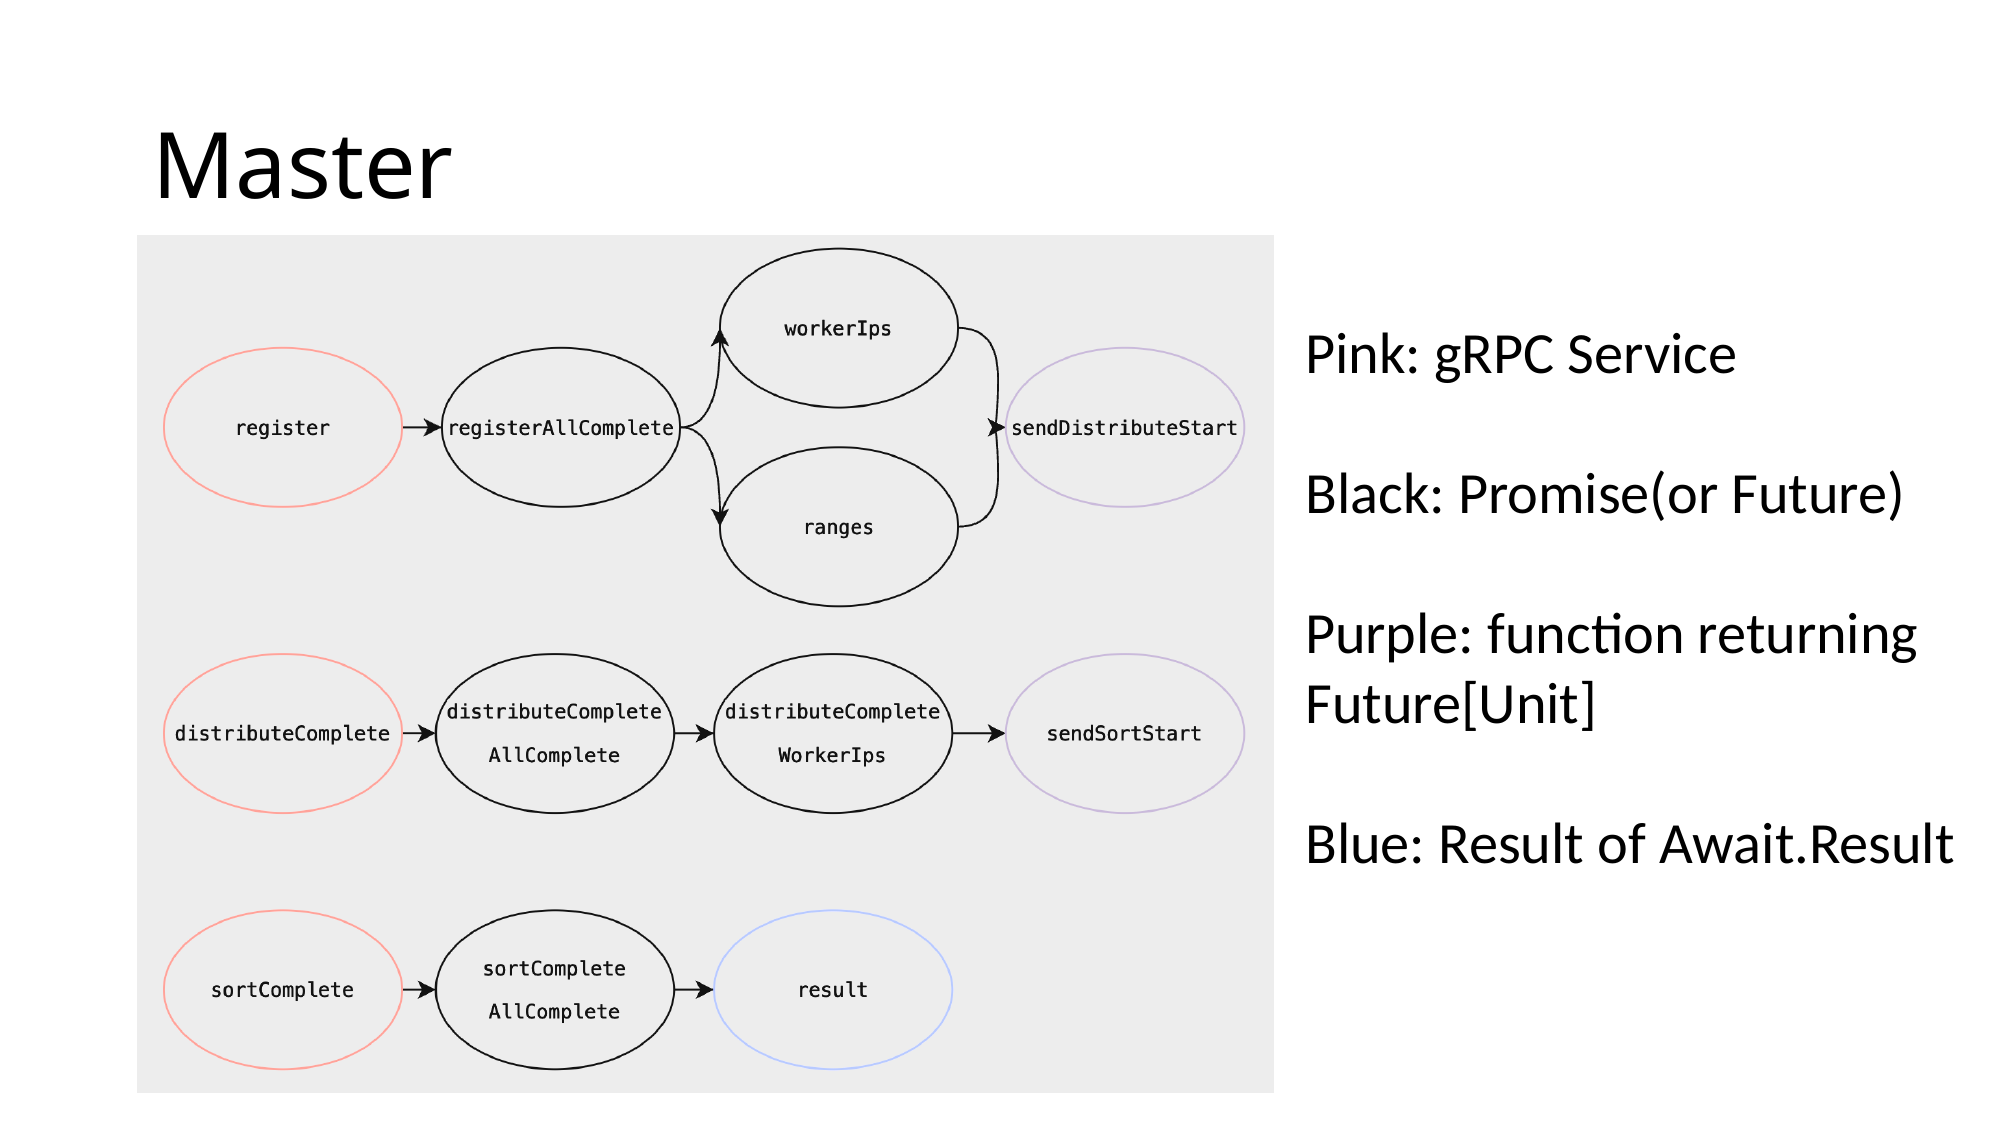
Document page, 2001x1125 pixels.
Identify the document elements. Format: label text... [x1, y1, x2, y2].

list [137, 235, 1274, 1093]
title Master [137, 59, 1863, 278]
text_box Pink: gRPC Service Black: Promise(or Future) Purple: function returning Future[Unit] Blue: Result of Await.Result [1290, 307, 1975, 883]
